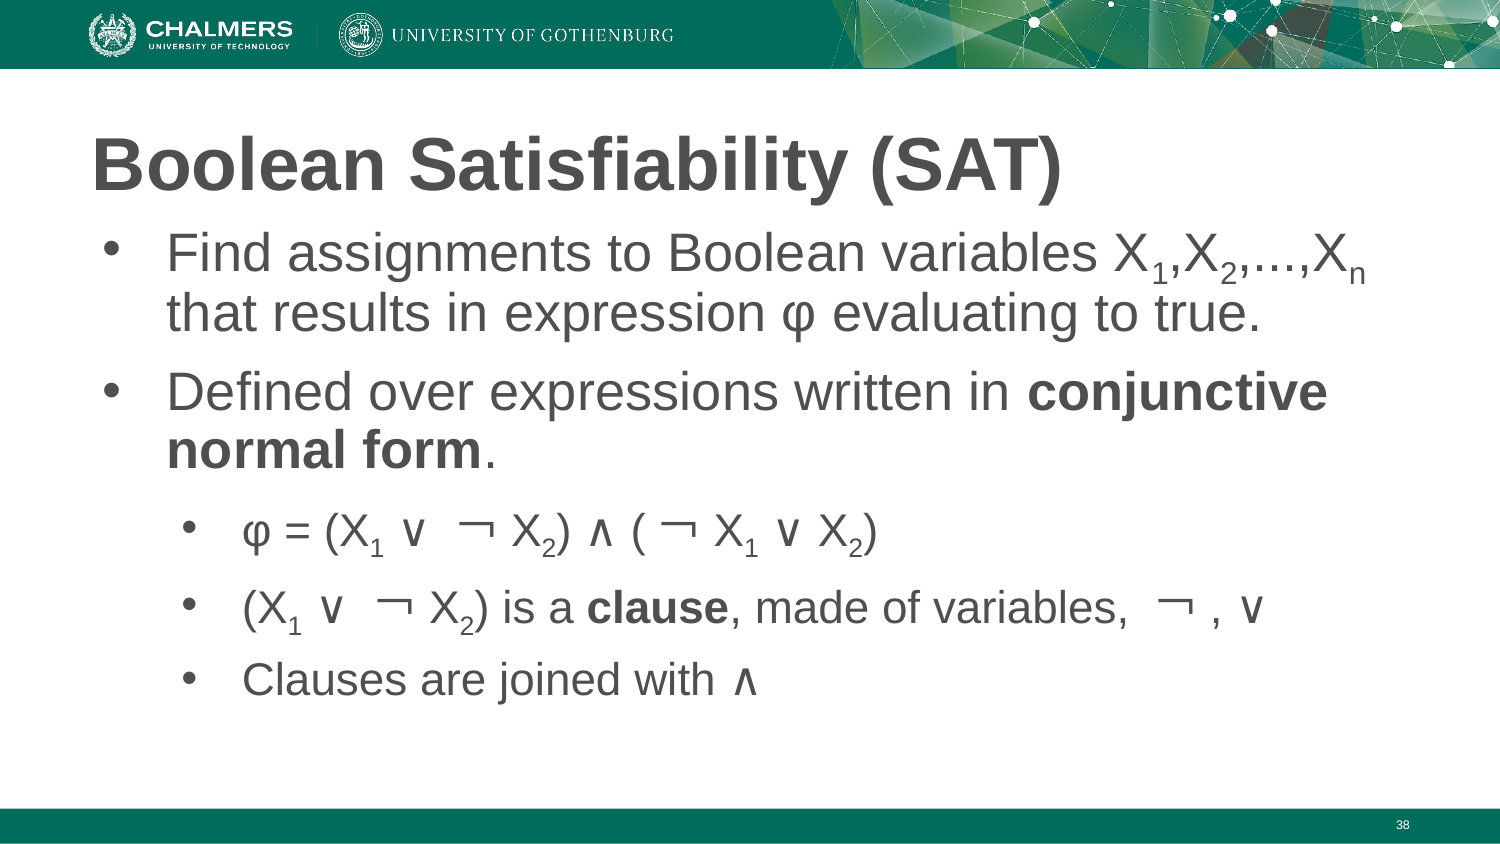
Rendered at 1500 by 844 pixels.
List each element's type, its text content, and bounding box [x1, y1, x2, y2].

picture [64, 0, 696, 85]
title Boolean Satisfiability (SAT) [76, 100, 1425, 210]
slide_number ‹#› [1074, 809, 1425, 844]
picture [759, 0, 1500, 68]
list Find assignments to Boolean variables X1,X2,...,Xn that results in expression φ evaluating to true. Defined over expressions written in conjunctive normal form. φ = (X1 ∨ ￢X2) ∧ (￢X1 ∨ X2) (X1 ∨ ￢X2) is a clause, made of variables, ￢, ∨ Clauses are joined with ∧ [76, 210, 1425, 782]
